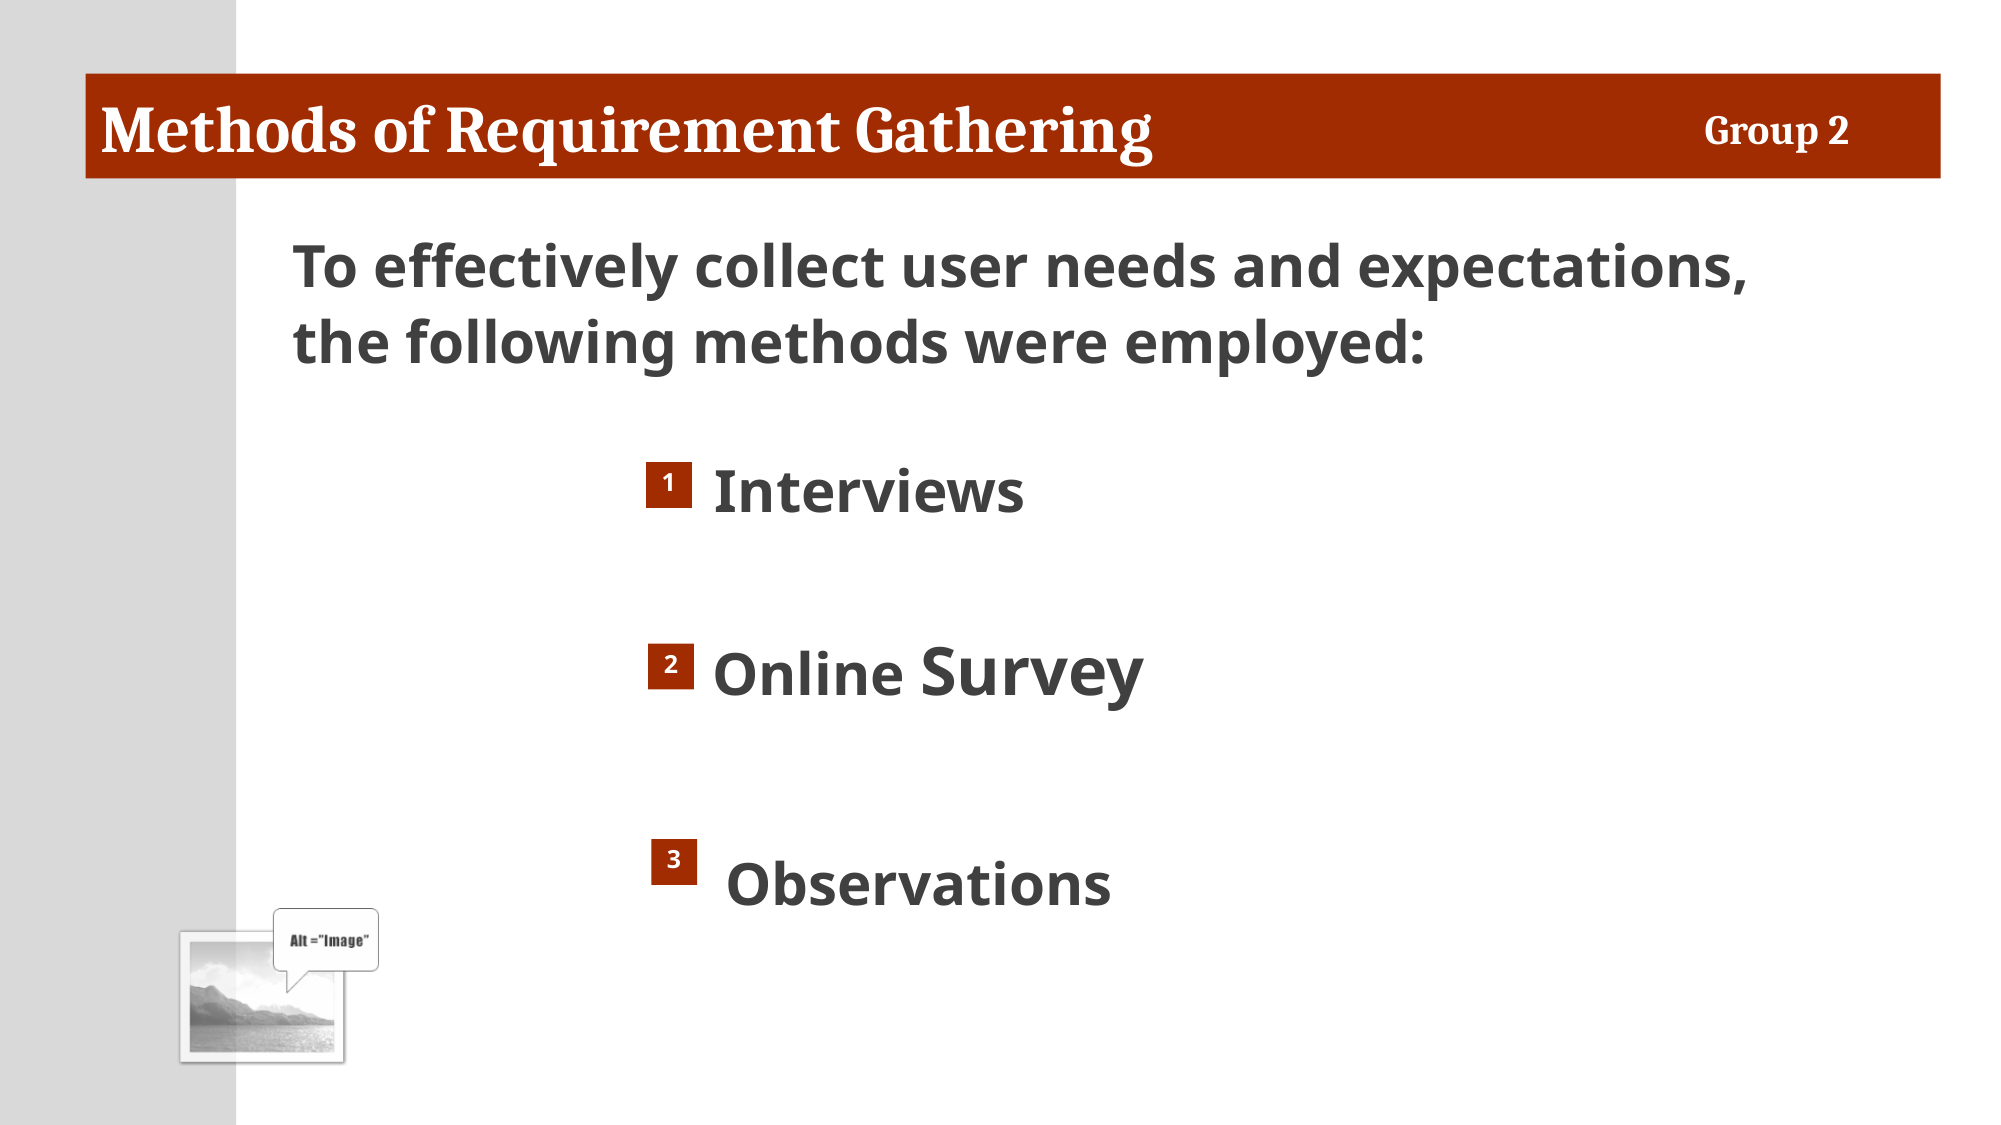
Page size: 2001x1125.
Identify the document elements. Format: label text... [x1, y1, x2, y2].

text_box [639, 640, 703, 690]
text_box Interviews [699, 455, 1136, 538]
text_box To effectively collect user needs and expectations, the following methods were employed: [277, 216, 1855, 473]
title Methods of Requirement Gathering [85, 73, 1941, 179]
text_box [637, 459, 700, 508]
text_box Group 2 [1617, 83, 1928, 169]
text_box Online Survey [697, 630, 1251, 728]
picture [177, 908, 379, 1066]
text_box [642, 836, 706, 885]
text_box Observations [710, 839, 1369, 929]
